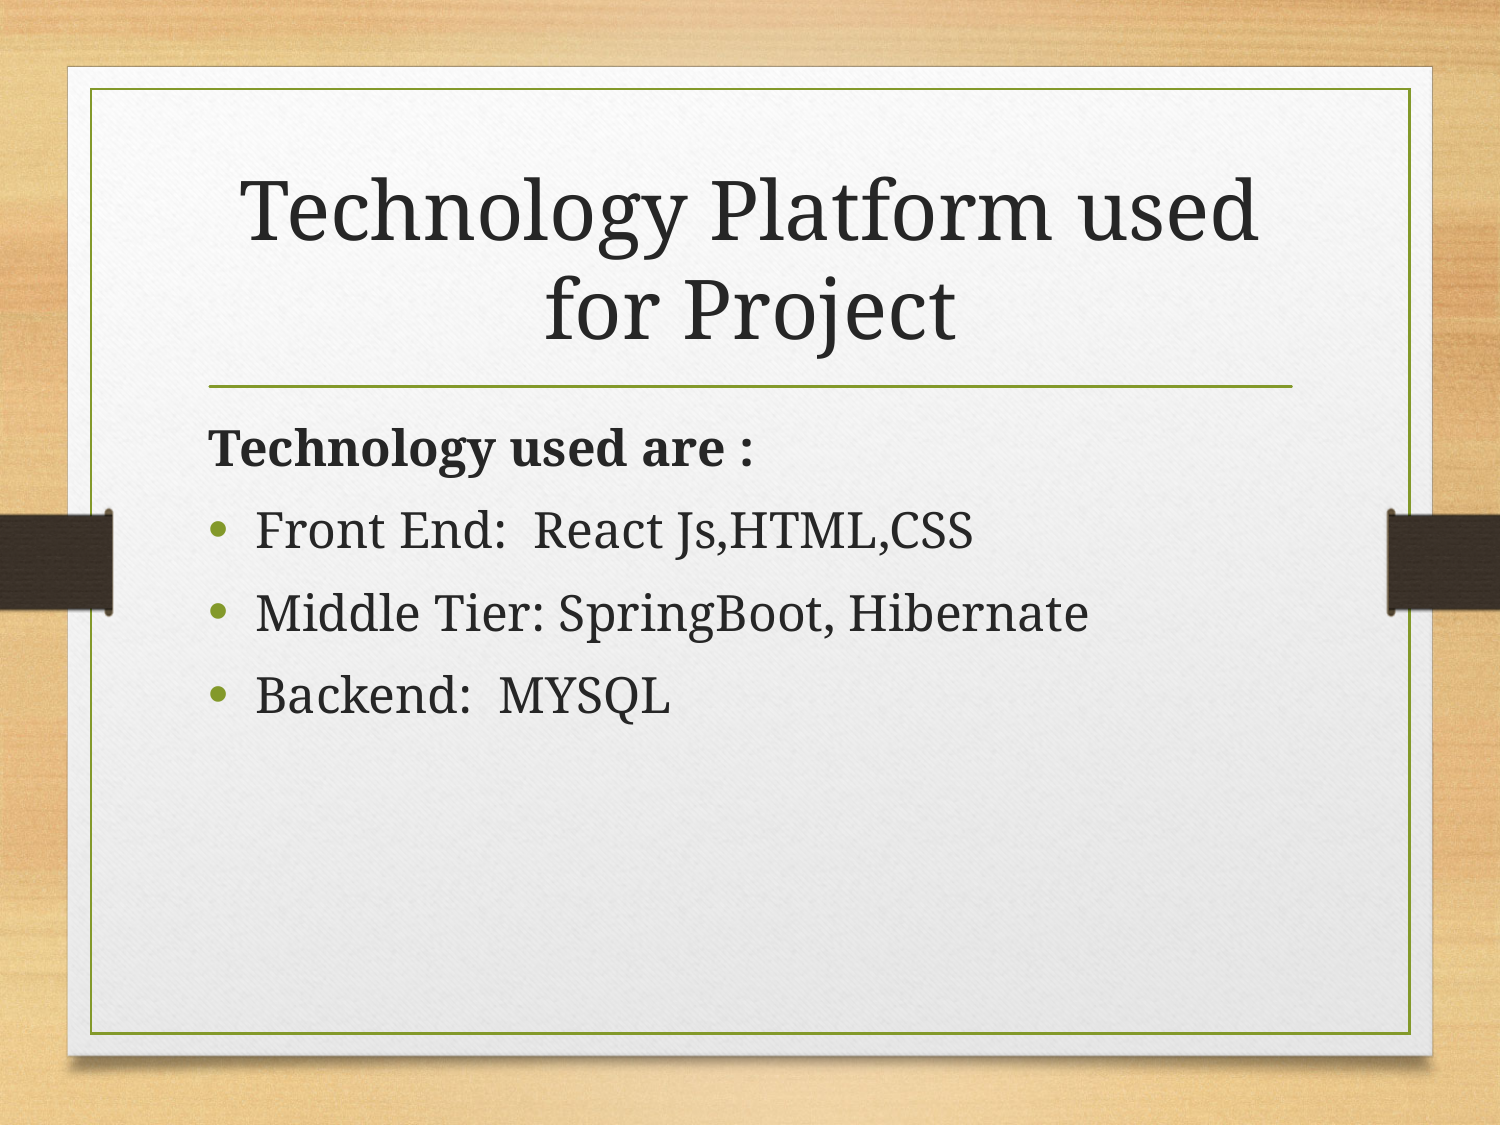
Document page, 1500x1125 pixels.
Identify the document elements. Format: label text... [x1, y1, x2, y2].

picture [0, 0, 1500, 1125]
title Technology Platform used for Project [193, 150, 1309, 365]
list Technology used are : Front End: React Js,HTML,CSS Middle Tier: SpringBoot, Hibernate Backend: MYSQL [193, 408, 1309, 974]
